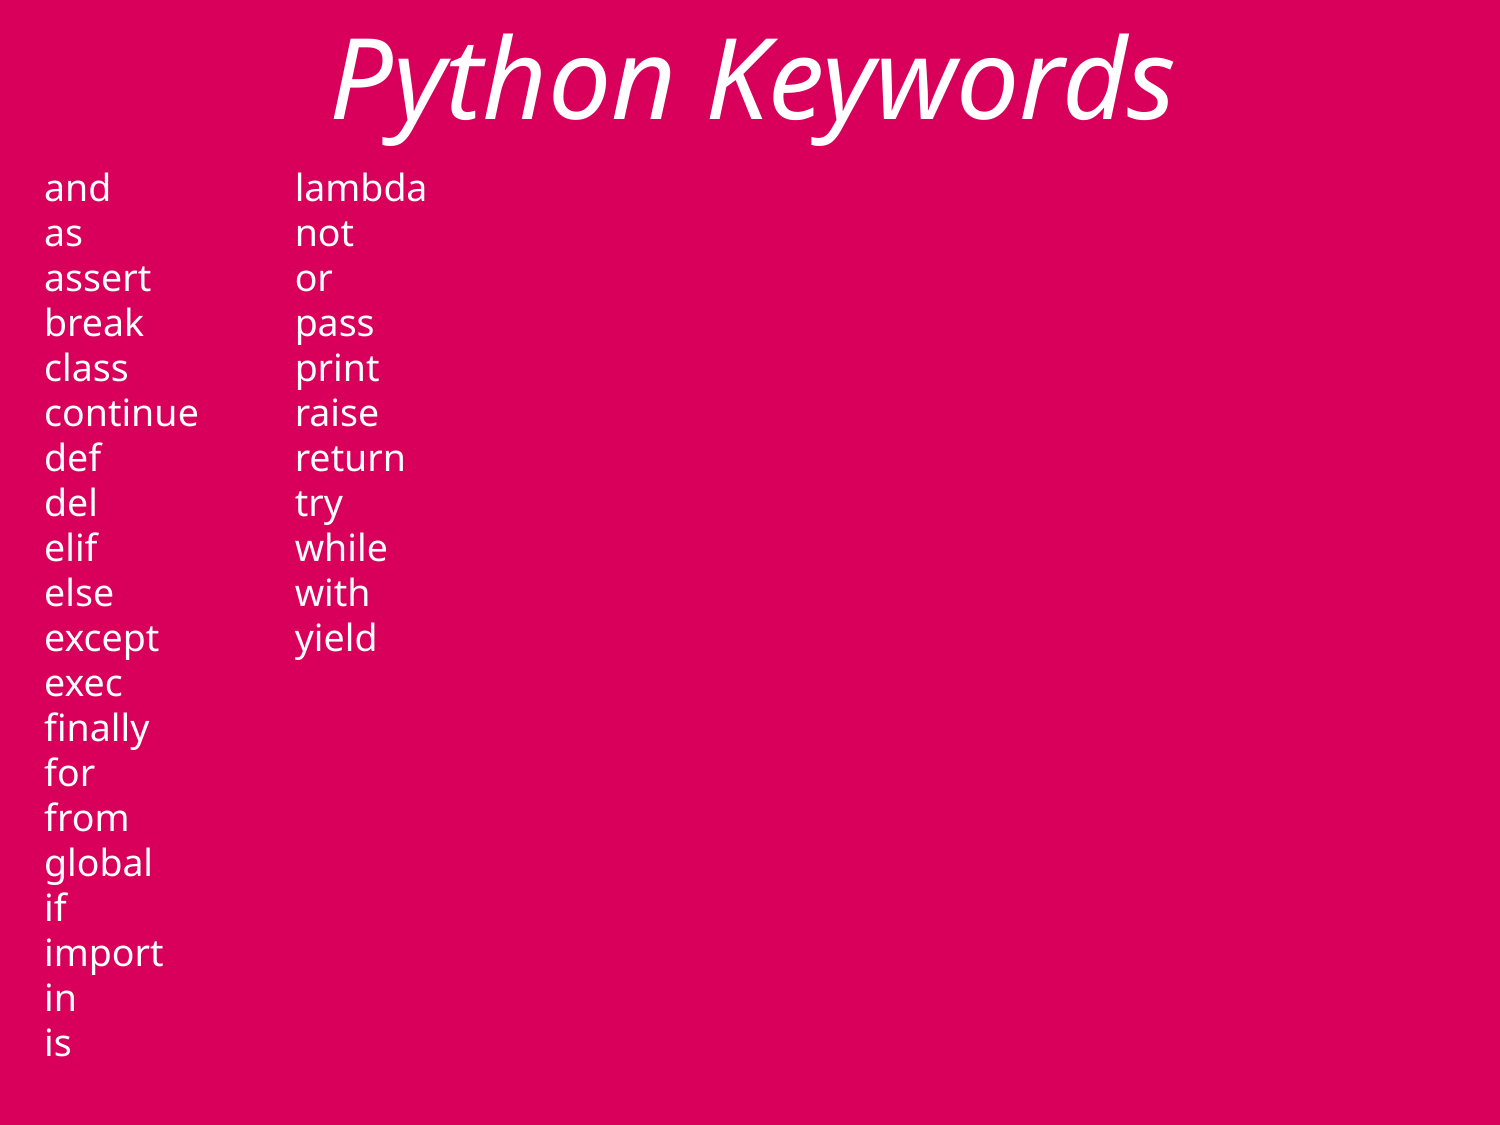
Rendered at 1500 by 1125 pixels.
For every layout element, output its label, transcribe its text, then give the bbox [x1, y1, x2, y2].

text_box and as assert break class continue def del elif else except exec finally for from global if import in is [29, 156, 278, 1072]
list Python Keywords [2, 0, 1500, 150]
text_box lambda not or pass print raise return try while with yield [280, 156, 529, 712]
